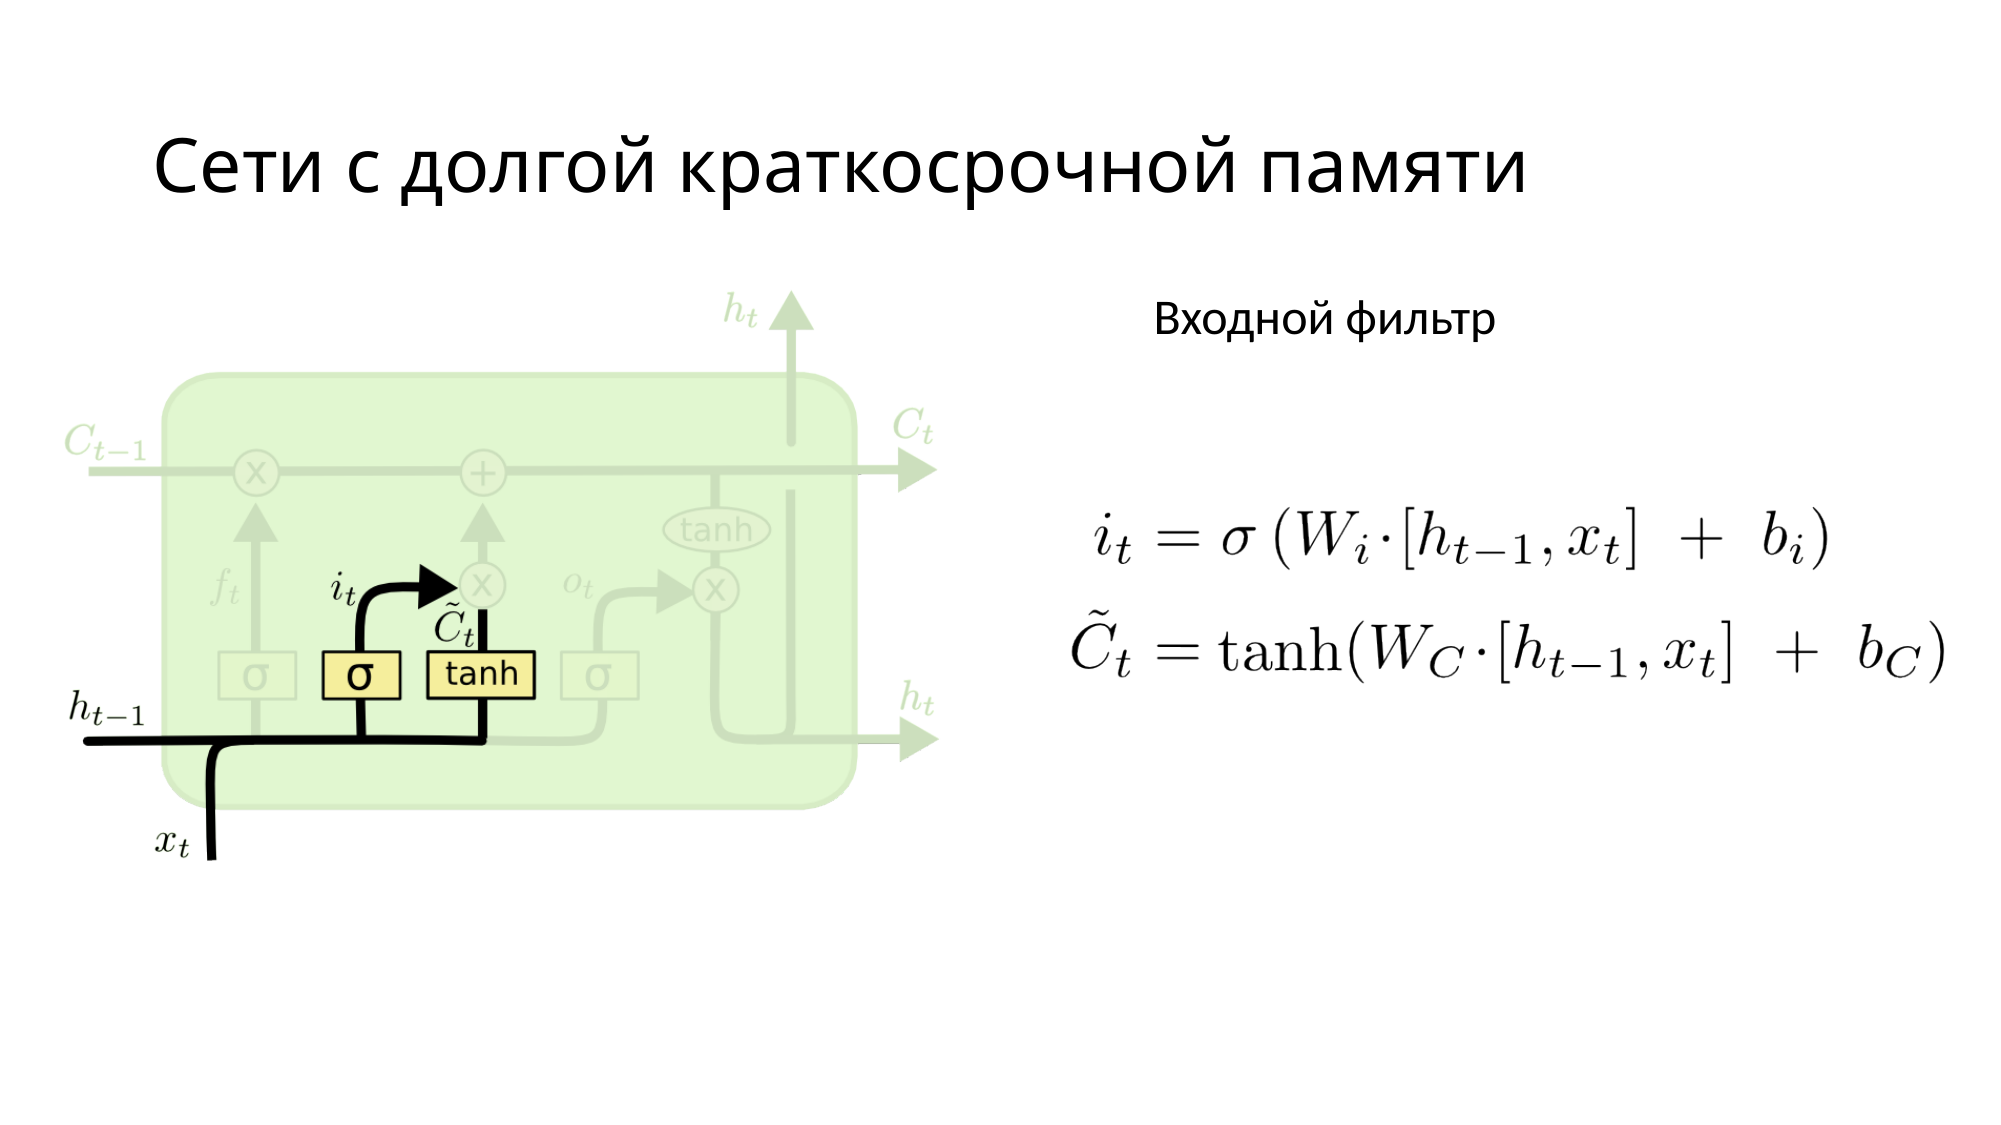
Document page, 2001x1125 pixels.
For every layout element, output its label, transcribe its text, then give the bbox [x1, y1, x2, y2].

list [41, 277, 1959, 870]
title Сети с долгой краткосрочной памяти [137, 59, 1863, 277]
